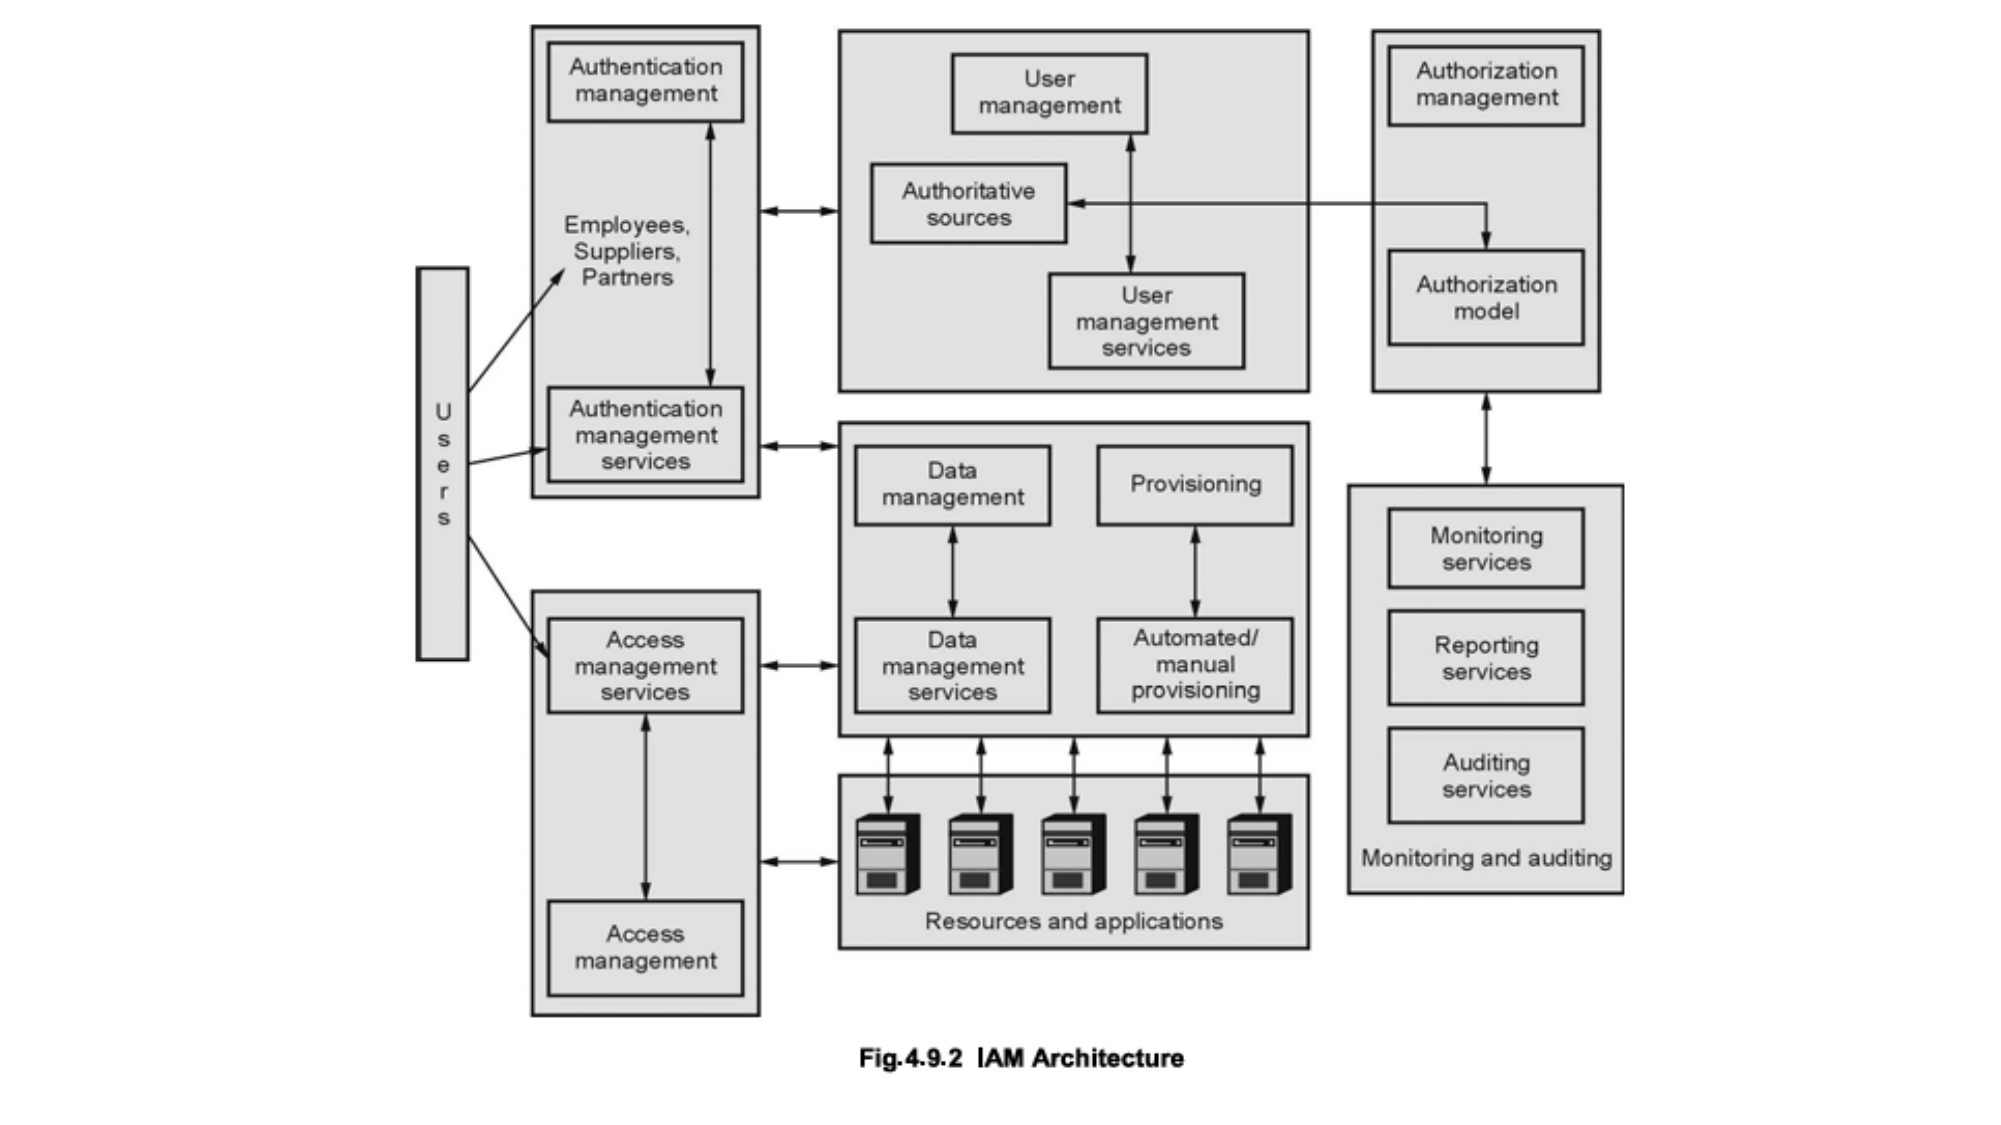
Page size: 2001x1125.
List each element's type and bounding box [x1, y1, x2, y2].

picture [327, 0, 1687, 1094]
